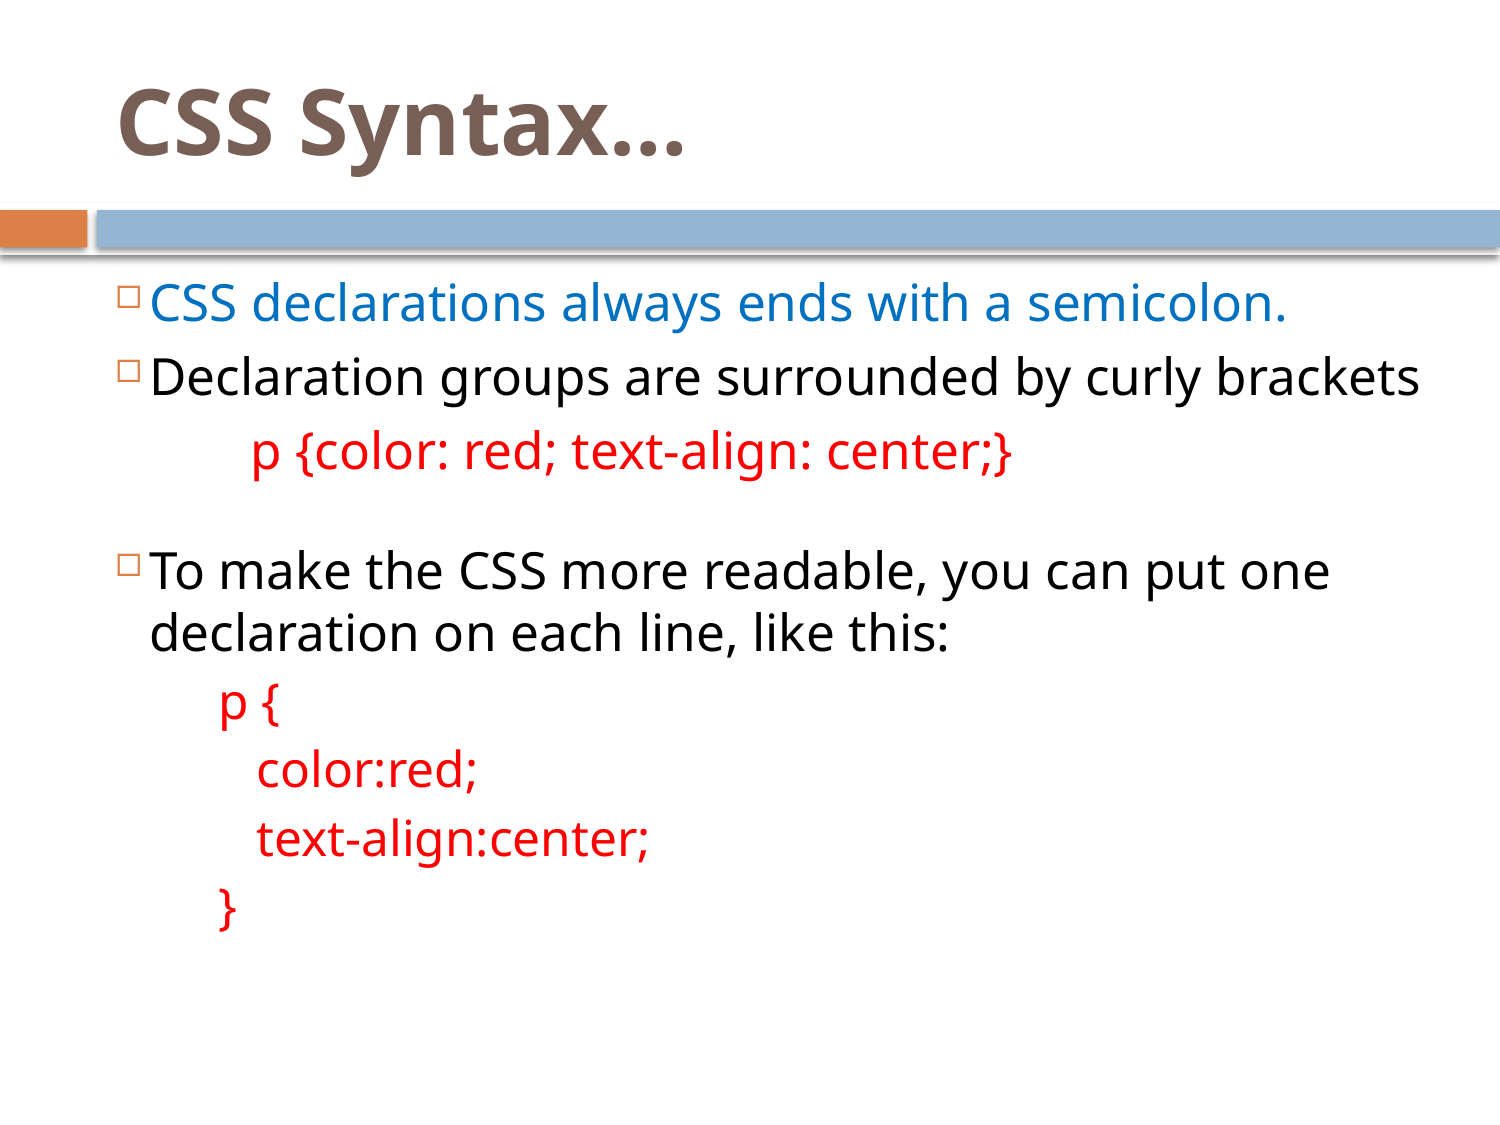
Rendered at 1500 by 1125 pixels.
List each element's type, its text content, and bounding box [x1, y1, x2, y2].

title CSS Syntax… [100, 37, 1438, 200]
list CSS declarations always ends with a semicolon. Declaration groups are surrounded by curly brackets p {color: red; text-align: center;} To make the CSS more readable, you can put one declaration on each line, like this: p { color:red; text-align:center; } [100, 262, 1438, 1000]
